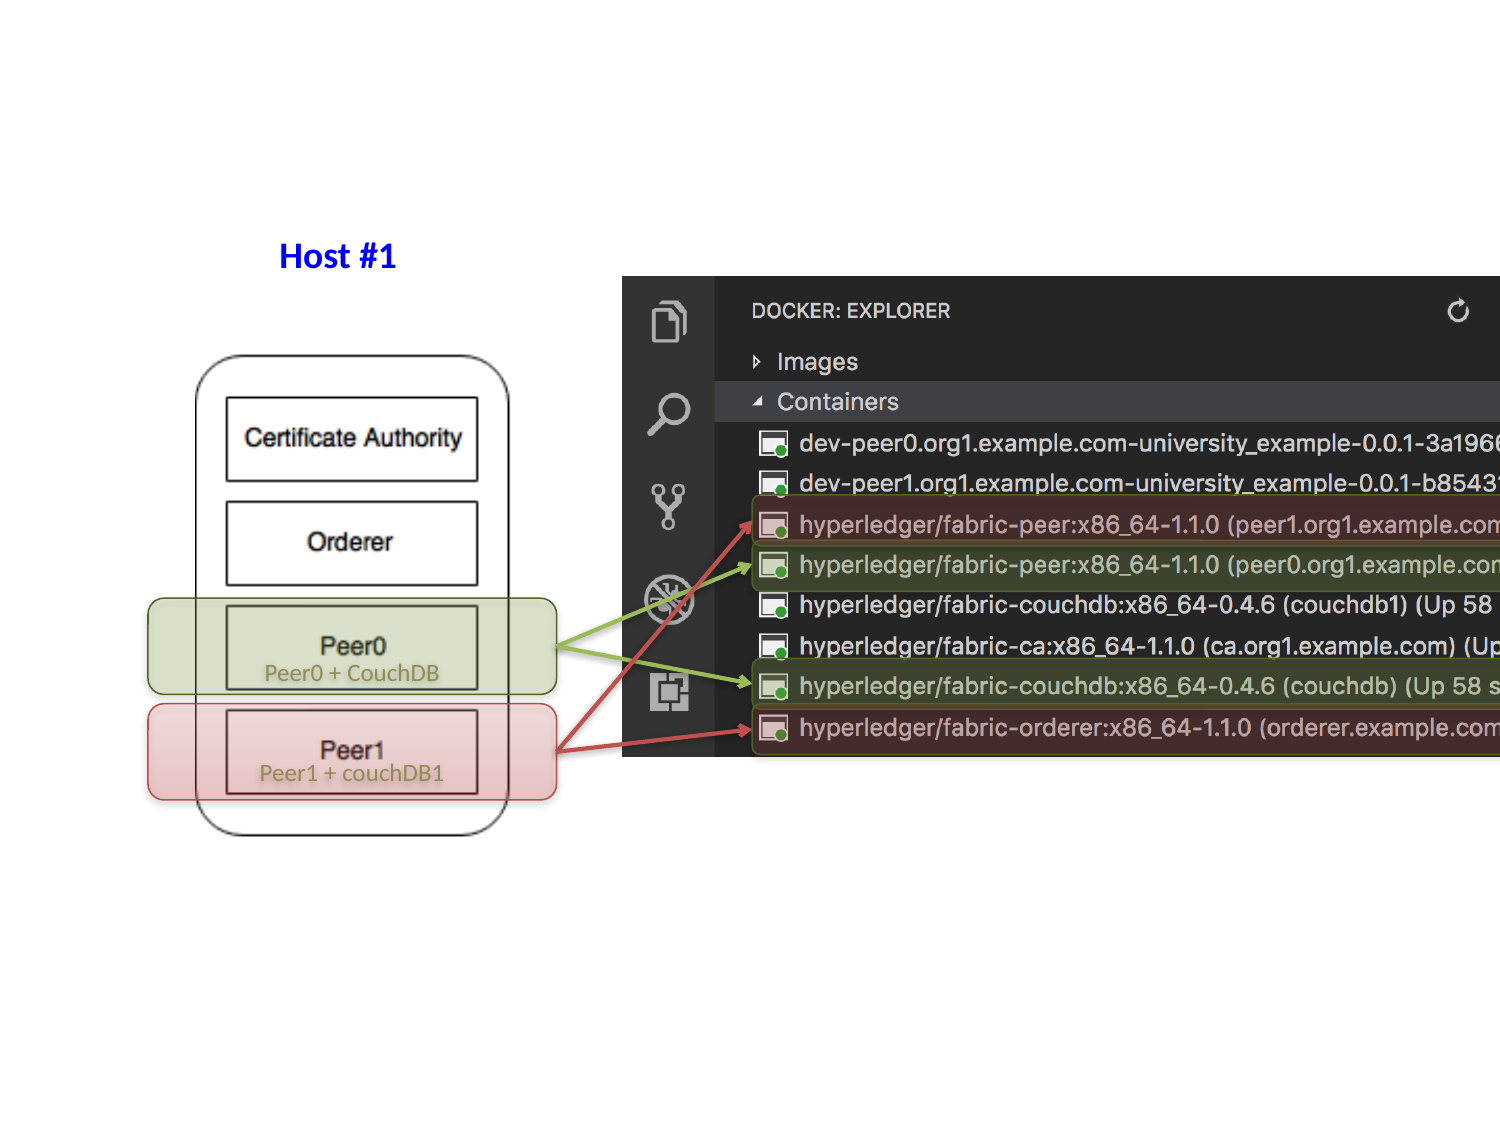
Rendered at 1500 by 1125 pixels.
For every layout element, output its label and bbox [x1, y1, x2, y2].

text_box [147, 222, 1500, 840]
